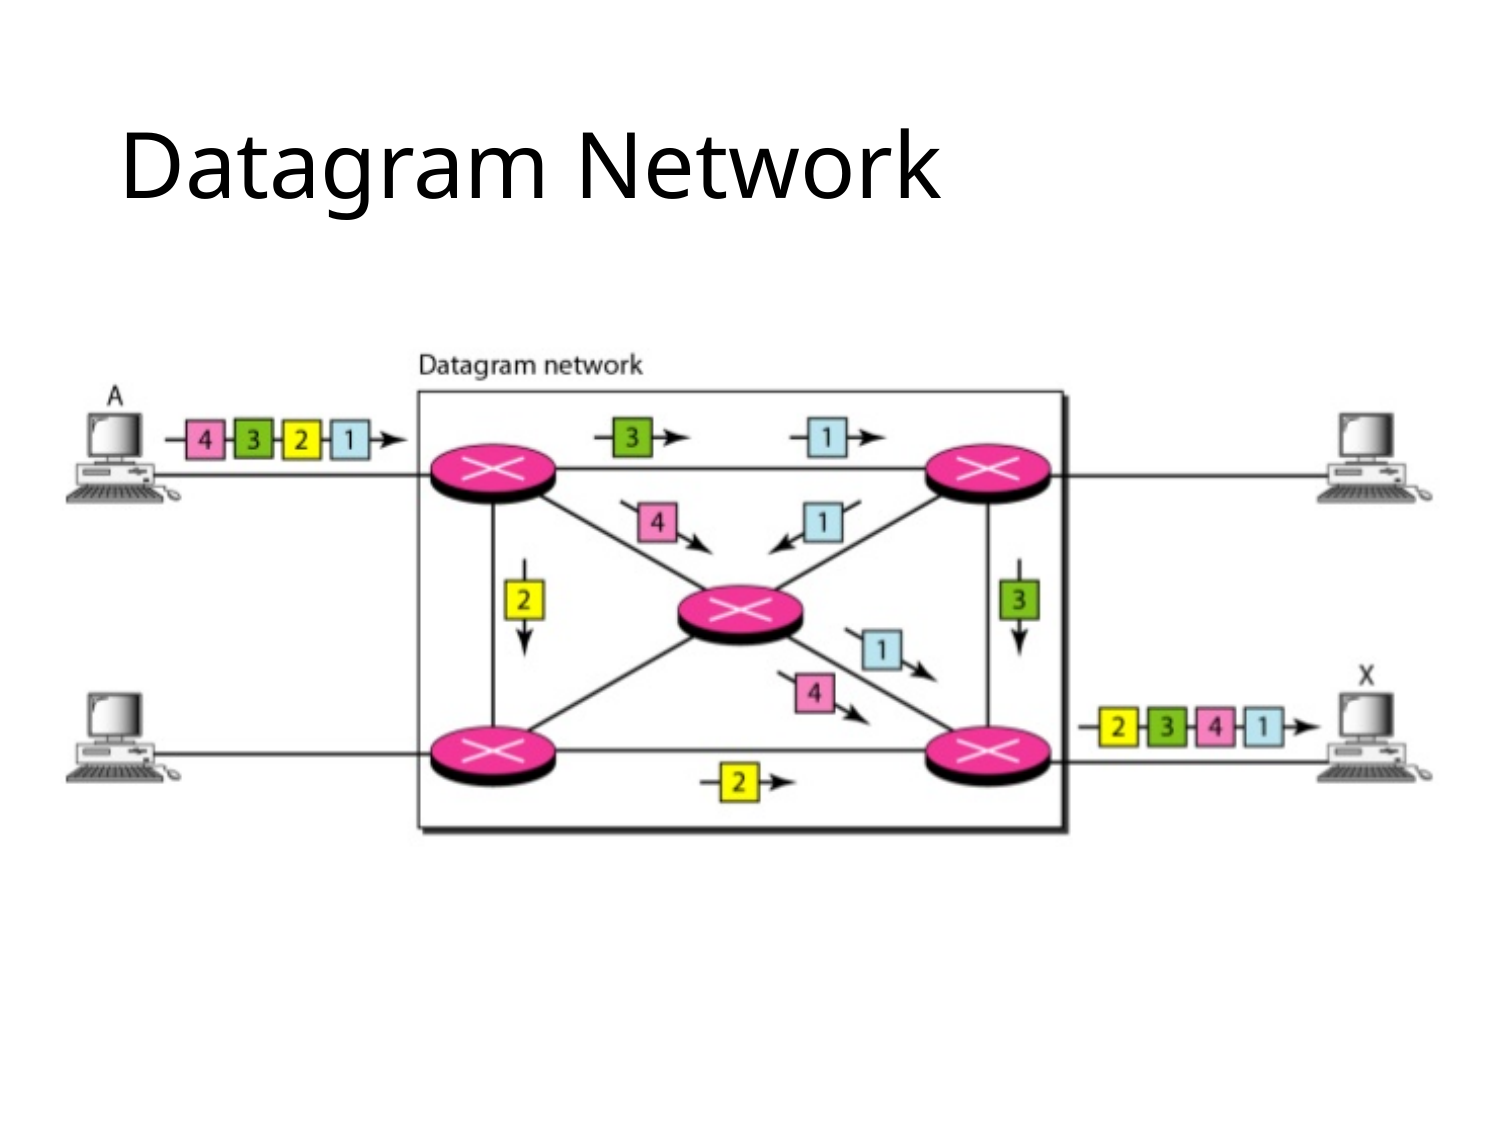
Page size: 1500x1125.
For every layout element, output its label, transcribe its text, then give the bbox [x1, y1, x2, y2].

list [60, 338, 1440, 847]
title Datagram Network [103, 59, 1397, 278]
